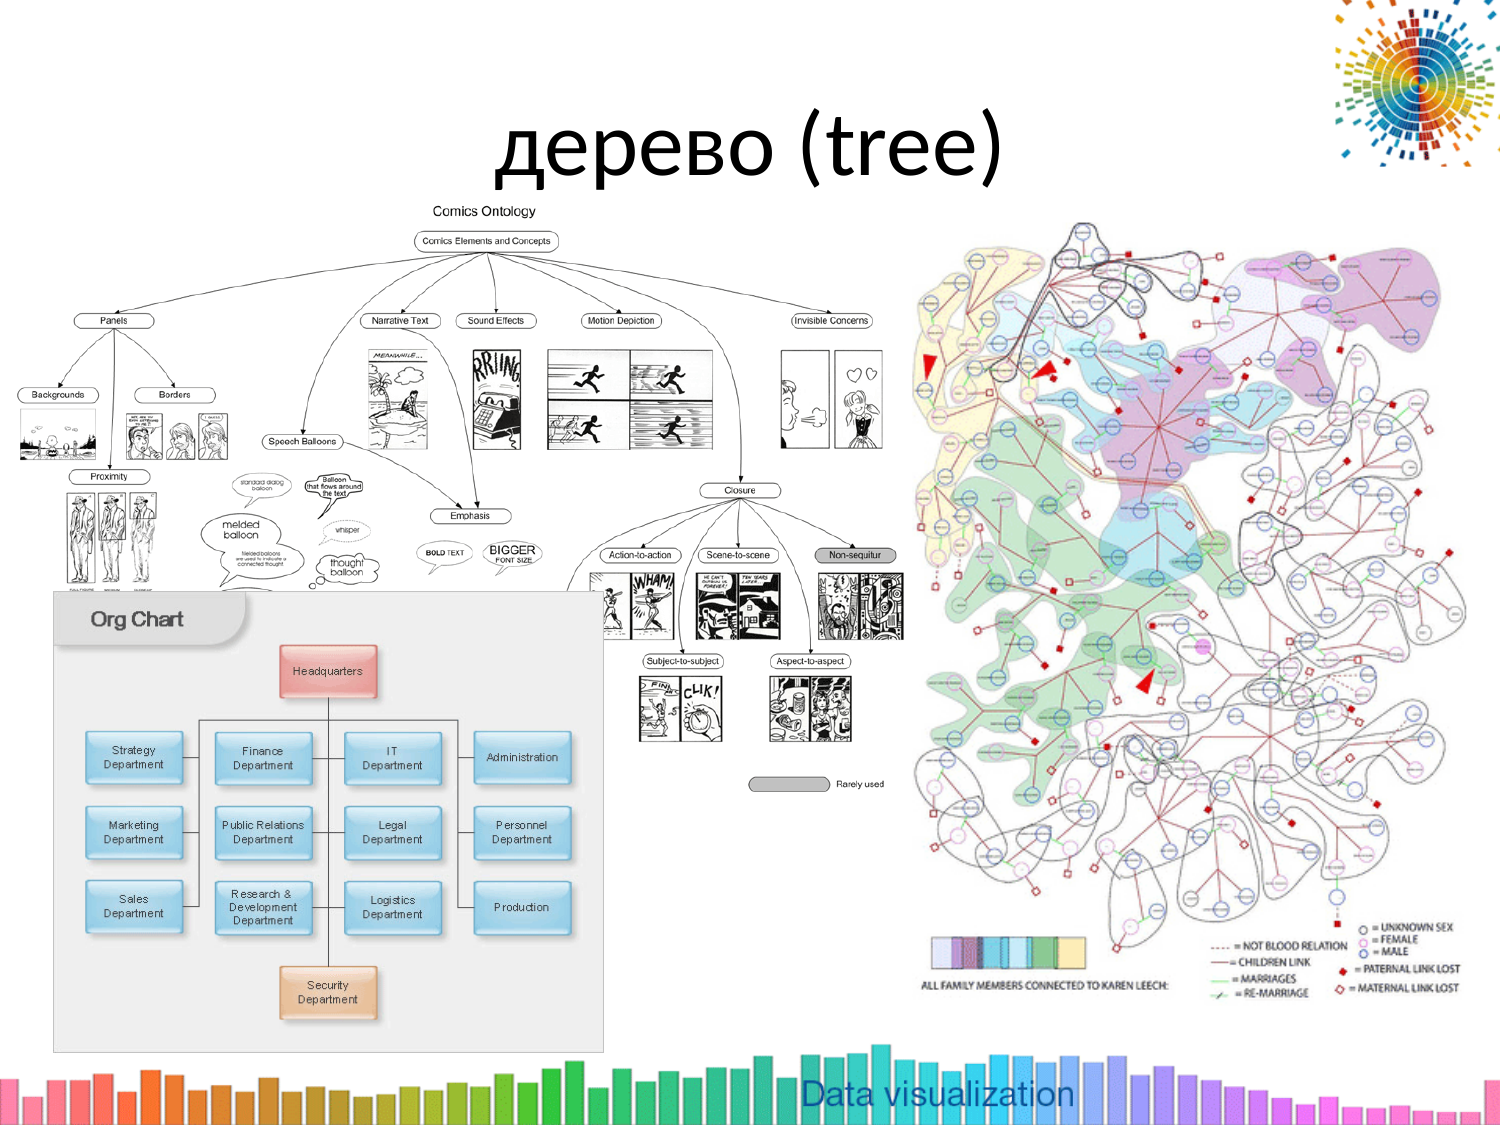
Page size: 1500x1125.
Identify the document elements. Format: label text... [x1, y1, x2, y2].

picture [0, 0, 1500, 1125]
title дерево (tree) [75, 45, 1425, 200]
